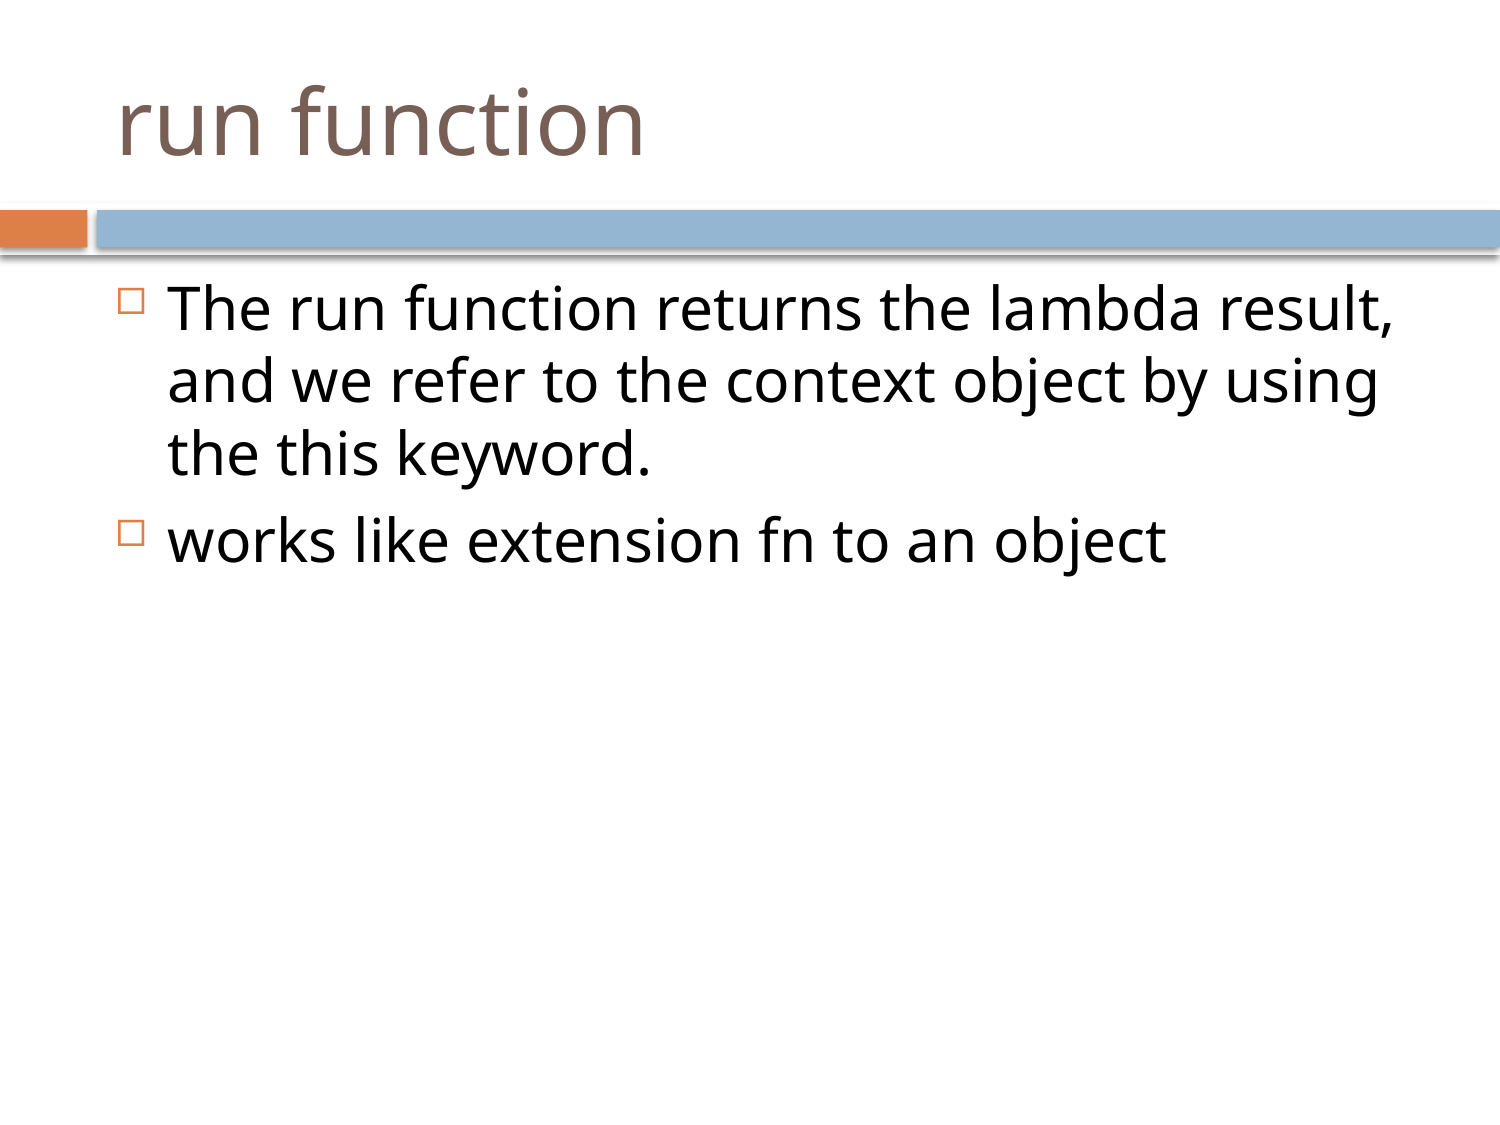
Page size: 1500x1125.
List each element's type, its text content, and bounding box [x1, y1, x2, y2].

title run function [100, 37, 1438, 200]
list The run function returns the lambda result, and we refer to the context object by using the this keyword. works like extension fn to an object [100, 262, 1438, 1000]
